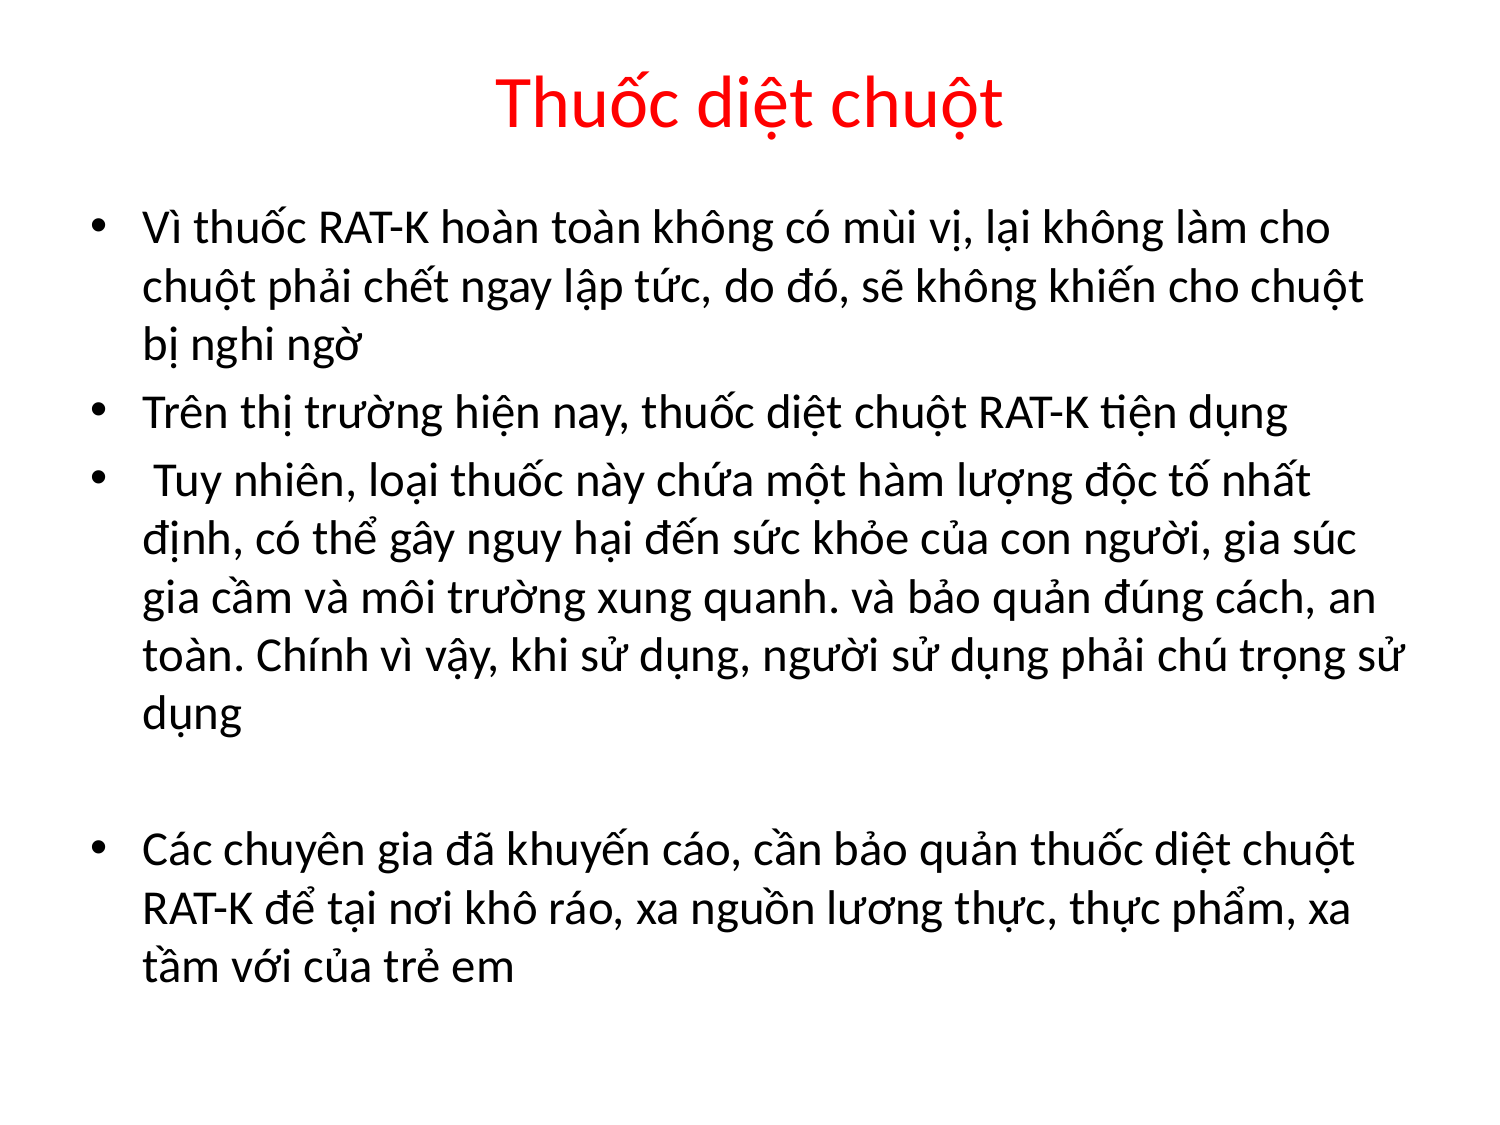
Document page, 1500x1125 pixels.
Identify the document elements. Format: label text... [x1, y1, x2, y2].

list Vì thuốc RAT-K hoàn toàn không có mùi vị, lại không làm cho chuột phải chết ngay lập tức, do đó, sẽ không khiến cho chuột bị nghi ngờ Trên thị trường hiện nay, thuốc diệt chuột RAT-K tiện dụng Tuy nhiên, loại thuốc này chứa một hàm lượng độc tố nhất định, có thể gây nguy hại đến sức khỏe của con người, gia súc gia cầm và môi trường xung quanh. và bảo quản đúng cách, an toàn. Chính vì vậy, khi sử dụng, người sử dụng phải chú trọng sử dụng Các chuyên gia đã khuyến cáo, cần bảo quản thuốc diệt chuột RAT-K để tại nơi khô ráo, xa nguồn lương thực, thực phẩm, xa tầm với của trẻ em [75, 187, 1425, 1005]
title Thuốc diệt chuột [75, 45, 1425, 150]
